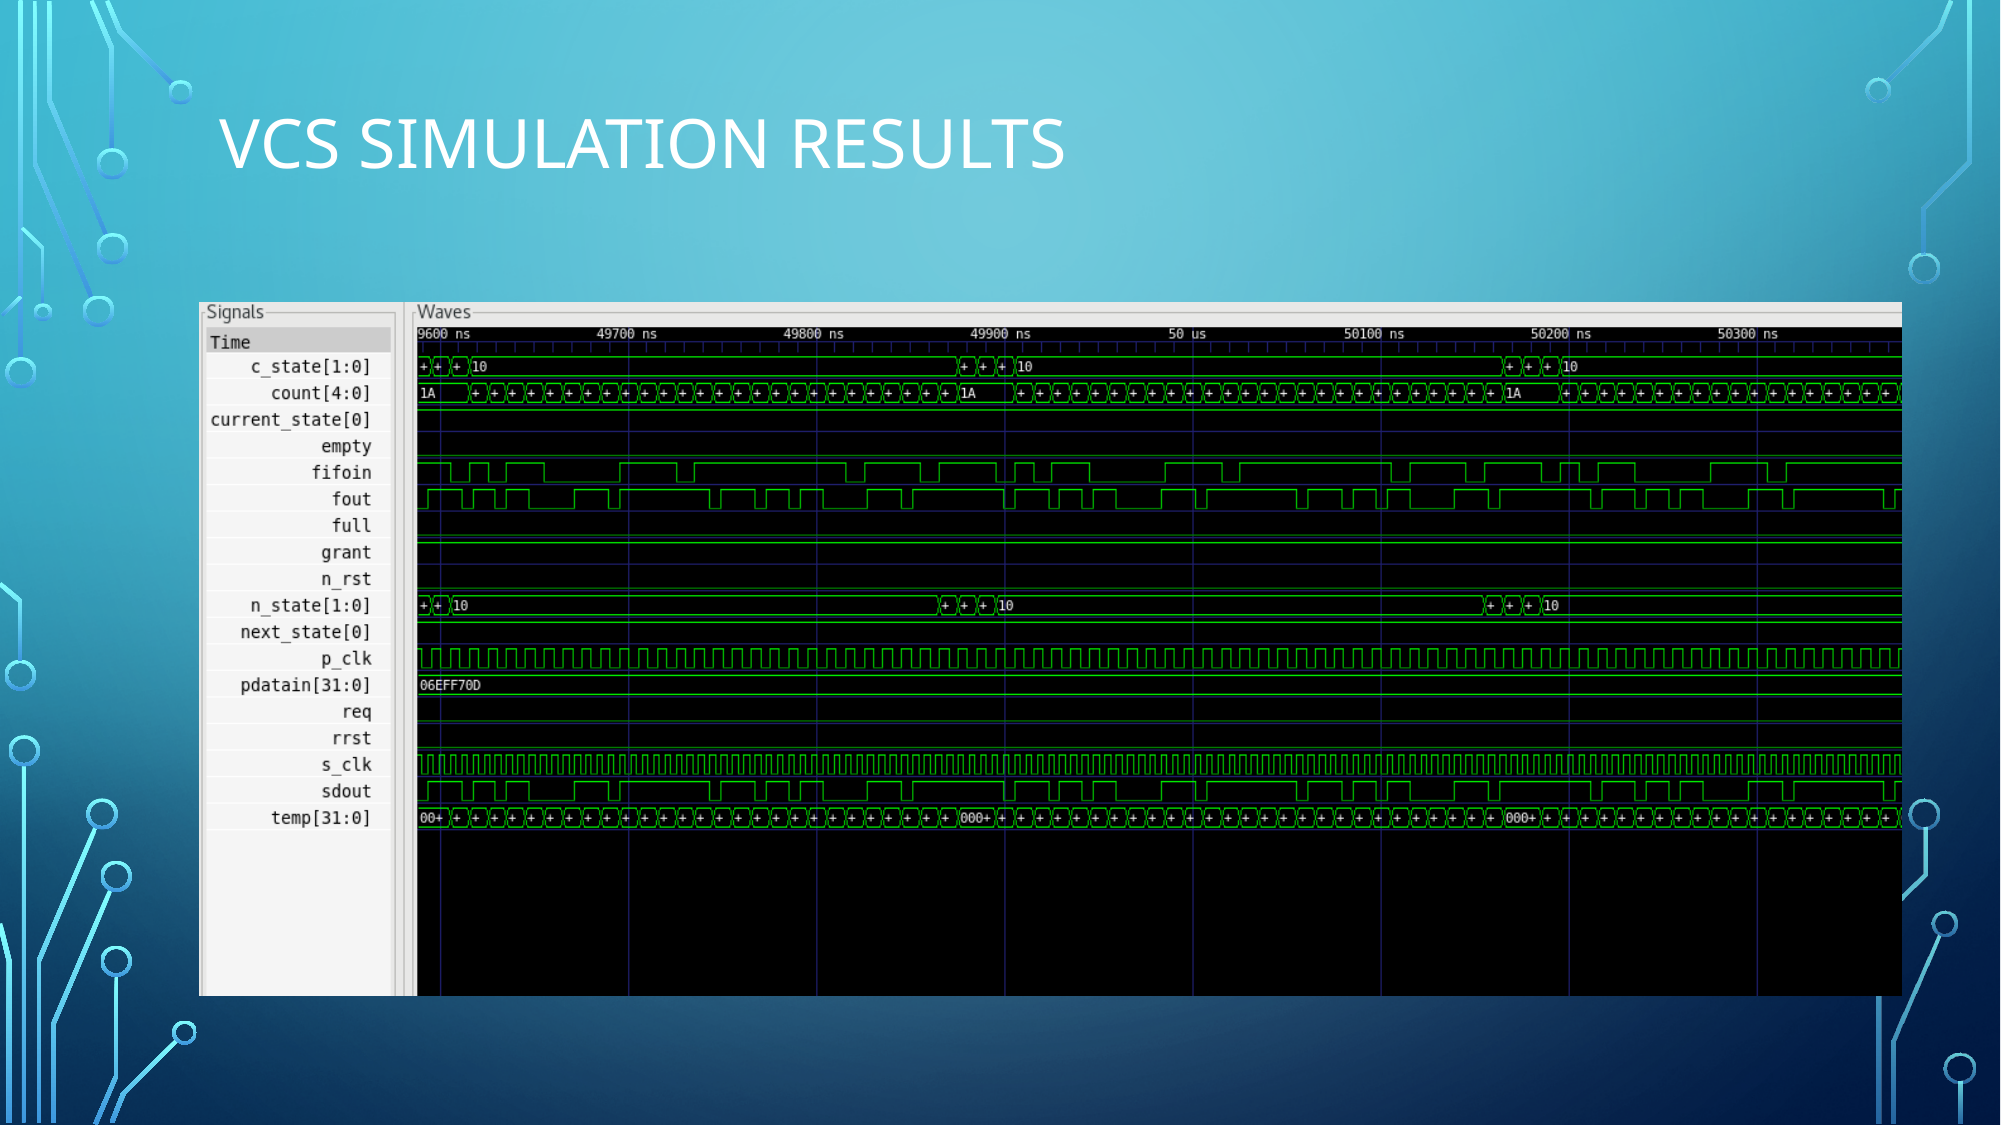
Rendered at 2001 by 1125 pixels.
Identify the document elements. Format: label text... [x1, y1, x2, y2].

title VCS Simulation results [187, 101, 1813, 191]
picture [199, 302, 1902, 996]
